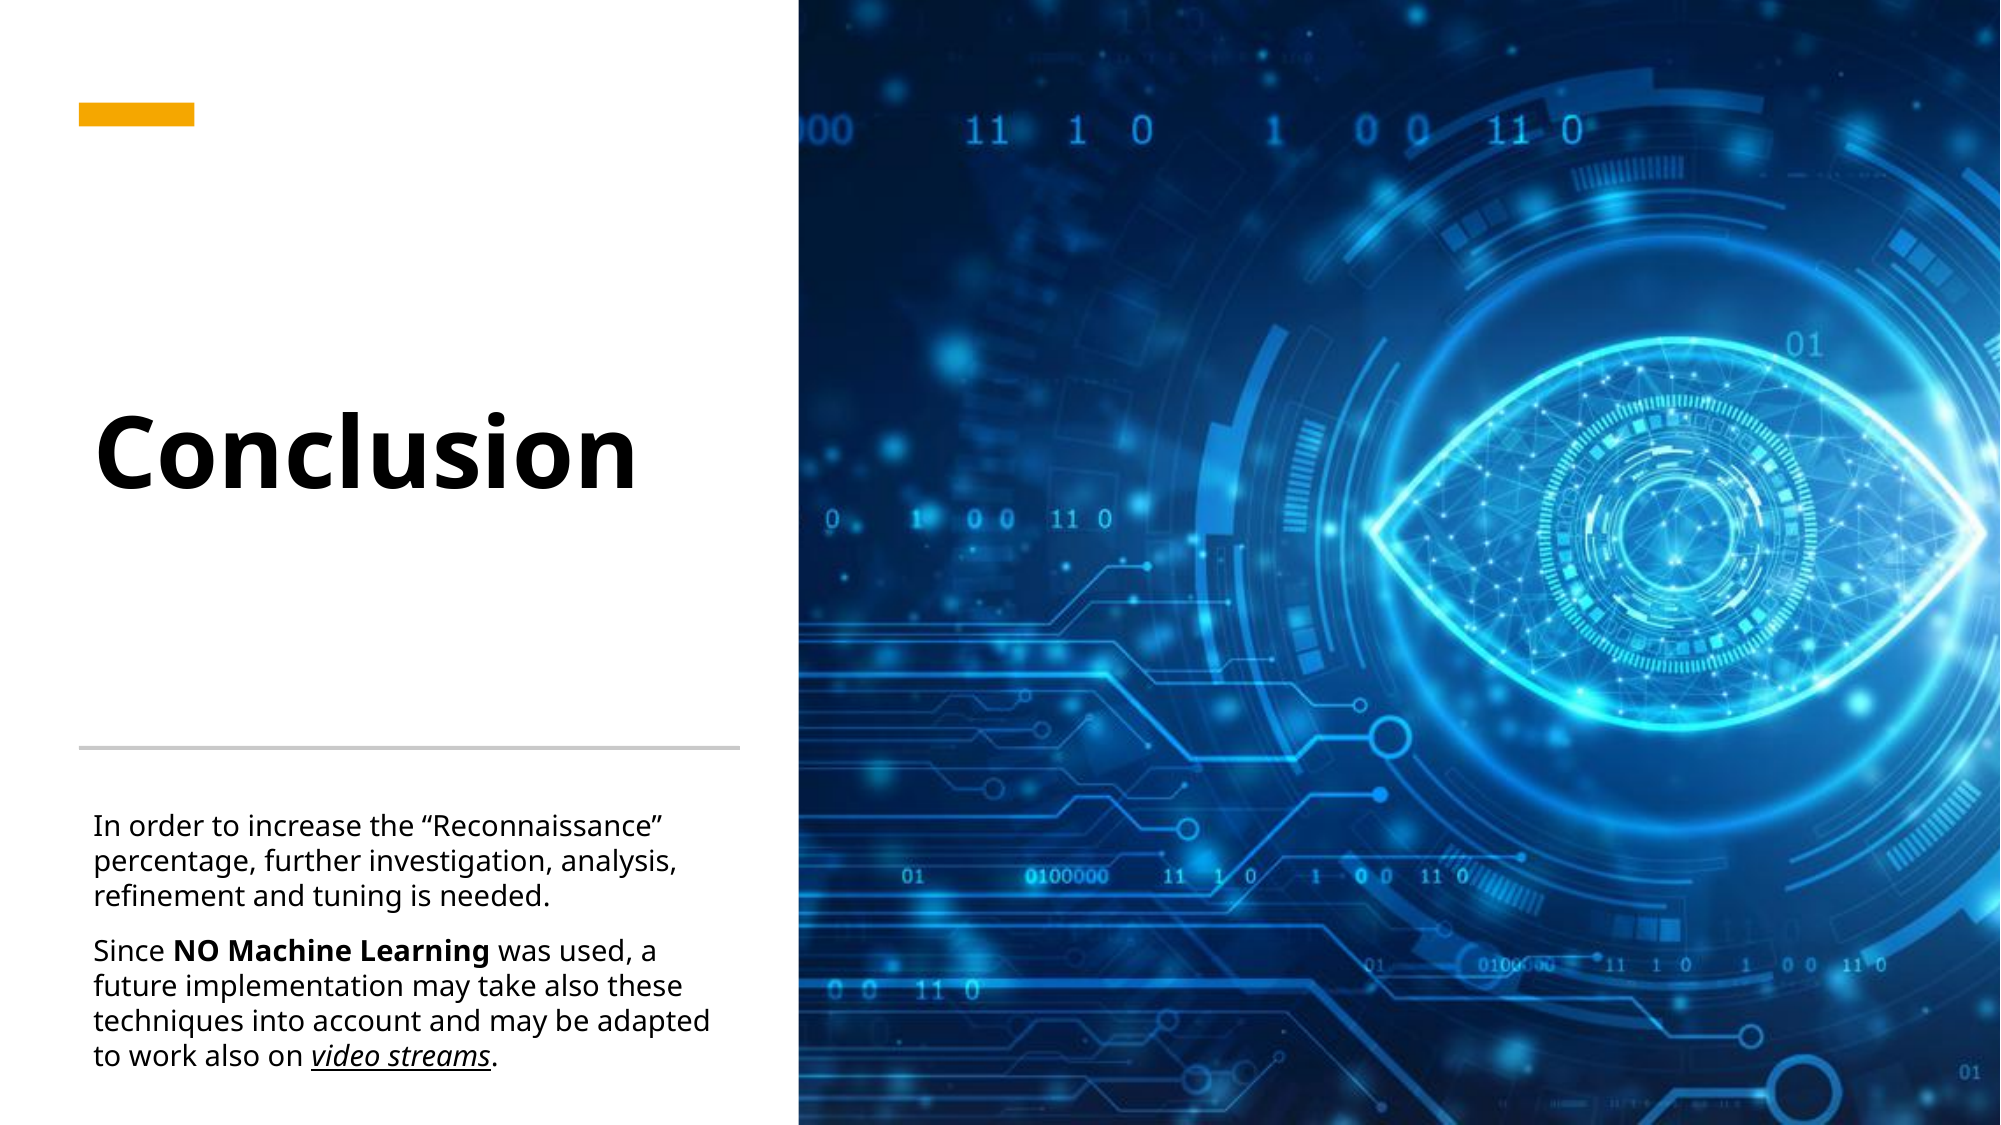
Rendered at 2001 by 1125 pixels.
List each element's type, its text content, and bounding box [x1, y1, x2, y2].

text_box [0, 0, 798, 1125]
text_box [78, 745, 740, 750]
subtitle In order to increase the “Reconnaissance” percentage, further investigation, analysis, refinement and tuning is needed. Since NO Machine Learning was used, a future implementation may take also these techniques into account and may be adapted to work also on video streams. [78, 799, 739, 1057]
text_box [78, 102, 195, 128]
picture [798, 0, 2000, 1125]
title Conclusion [78, 184, 739, 518]
